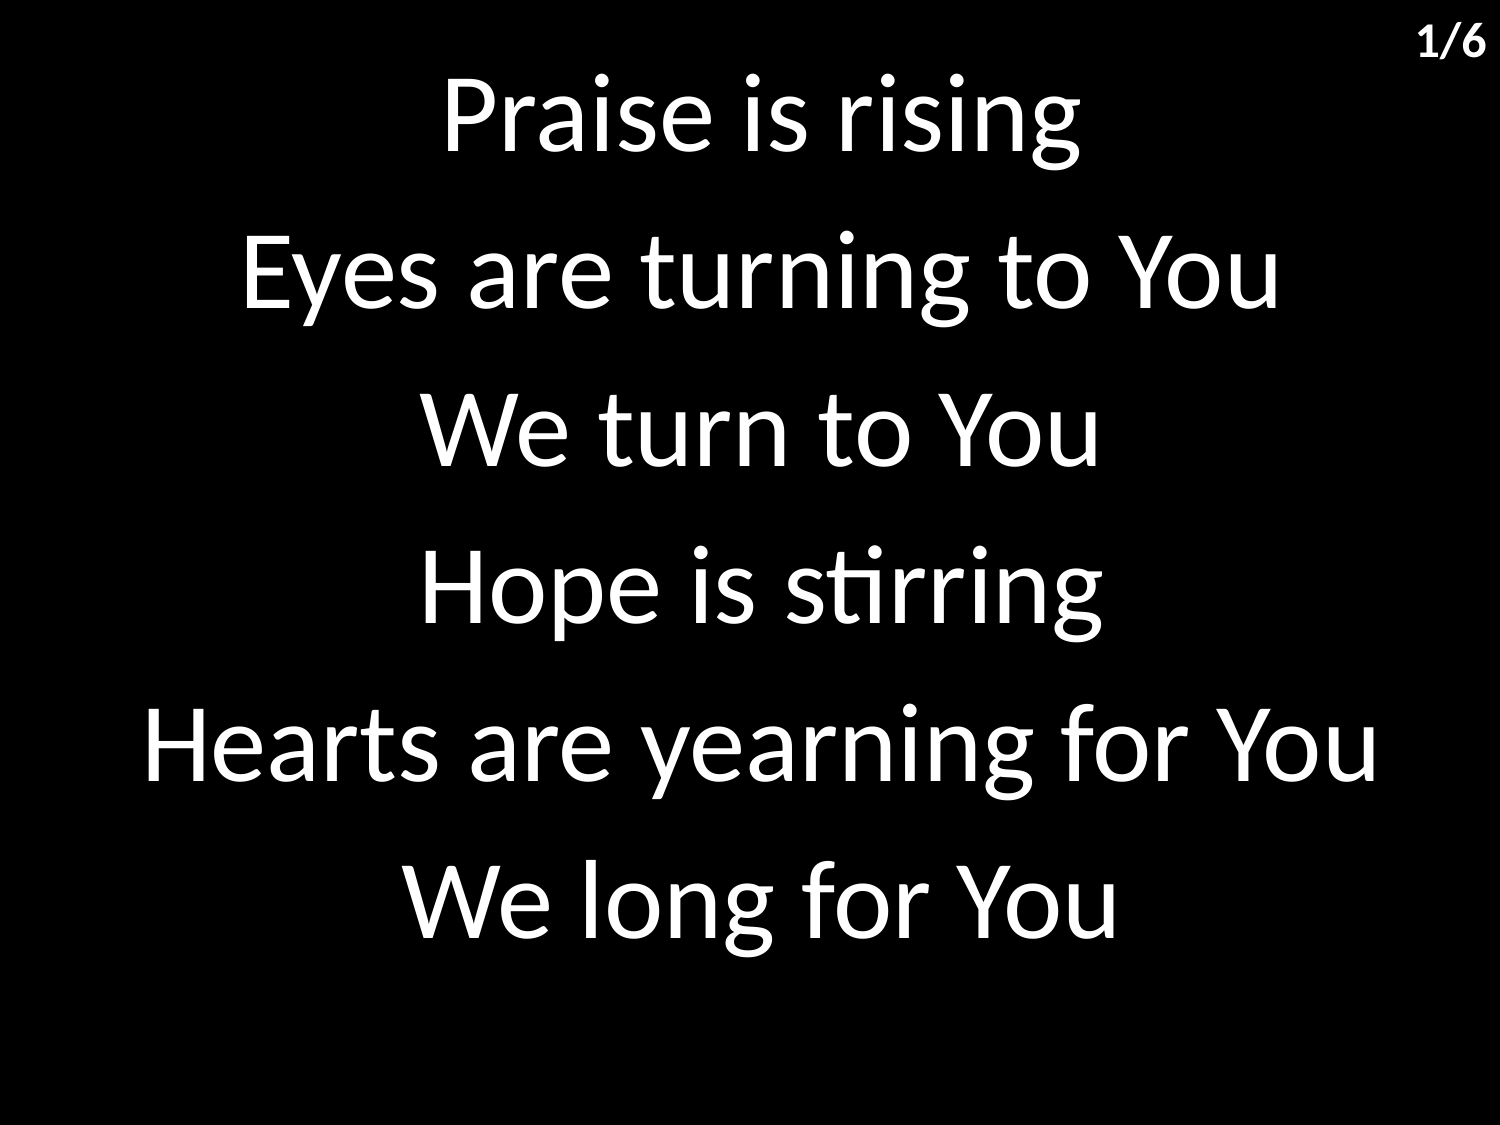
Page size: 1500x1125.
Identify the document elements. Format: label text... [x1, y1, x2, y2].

text_box 1/6 [1399, 0, 1500, 75]
subtitle Praise is rising Eyes are turning to You We turn to You Hope is stirring Hearts are yearning for You We long for You [53, 30, 1471, 1094]
